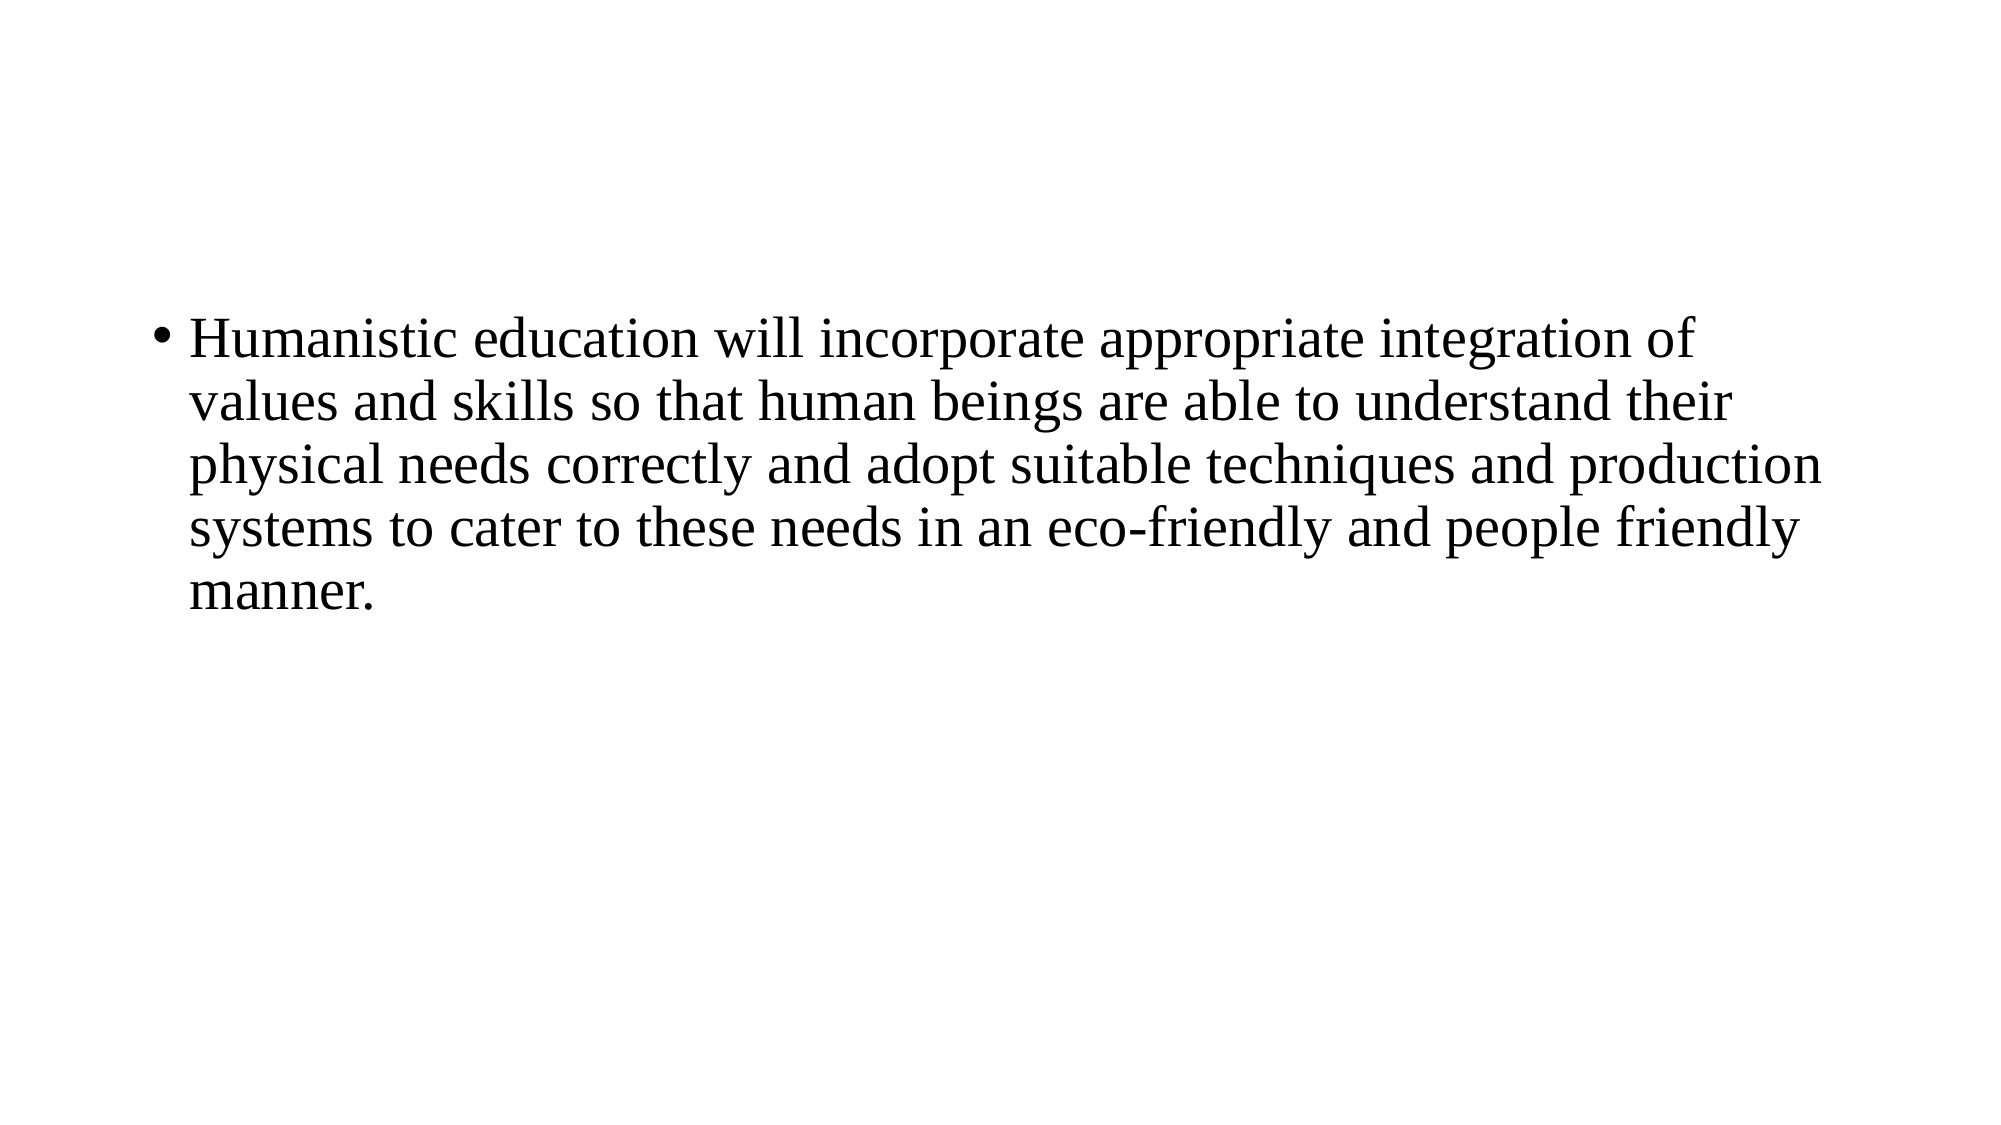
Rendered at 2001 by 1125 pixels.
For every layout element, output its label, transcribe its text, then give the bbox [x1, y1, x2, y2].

list Humanistic education will incorporate appropriate integration of values and skills so that human beings are able to understand their physical needs correctly and adopt suitable techniques and production systems to cater to these needs in an eco-friendly and people friendly manner. [137, 299, 1863, 1014]
